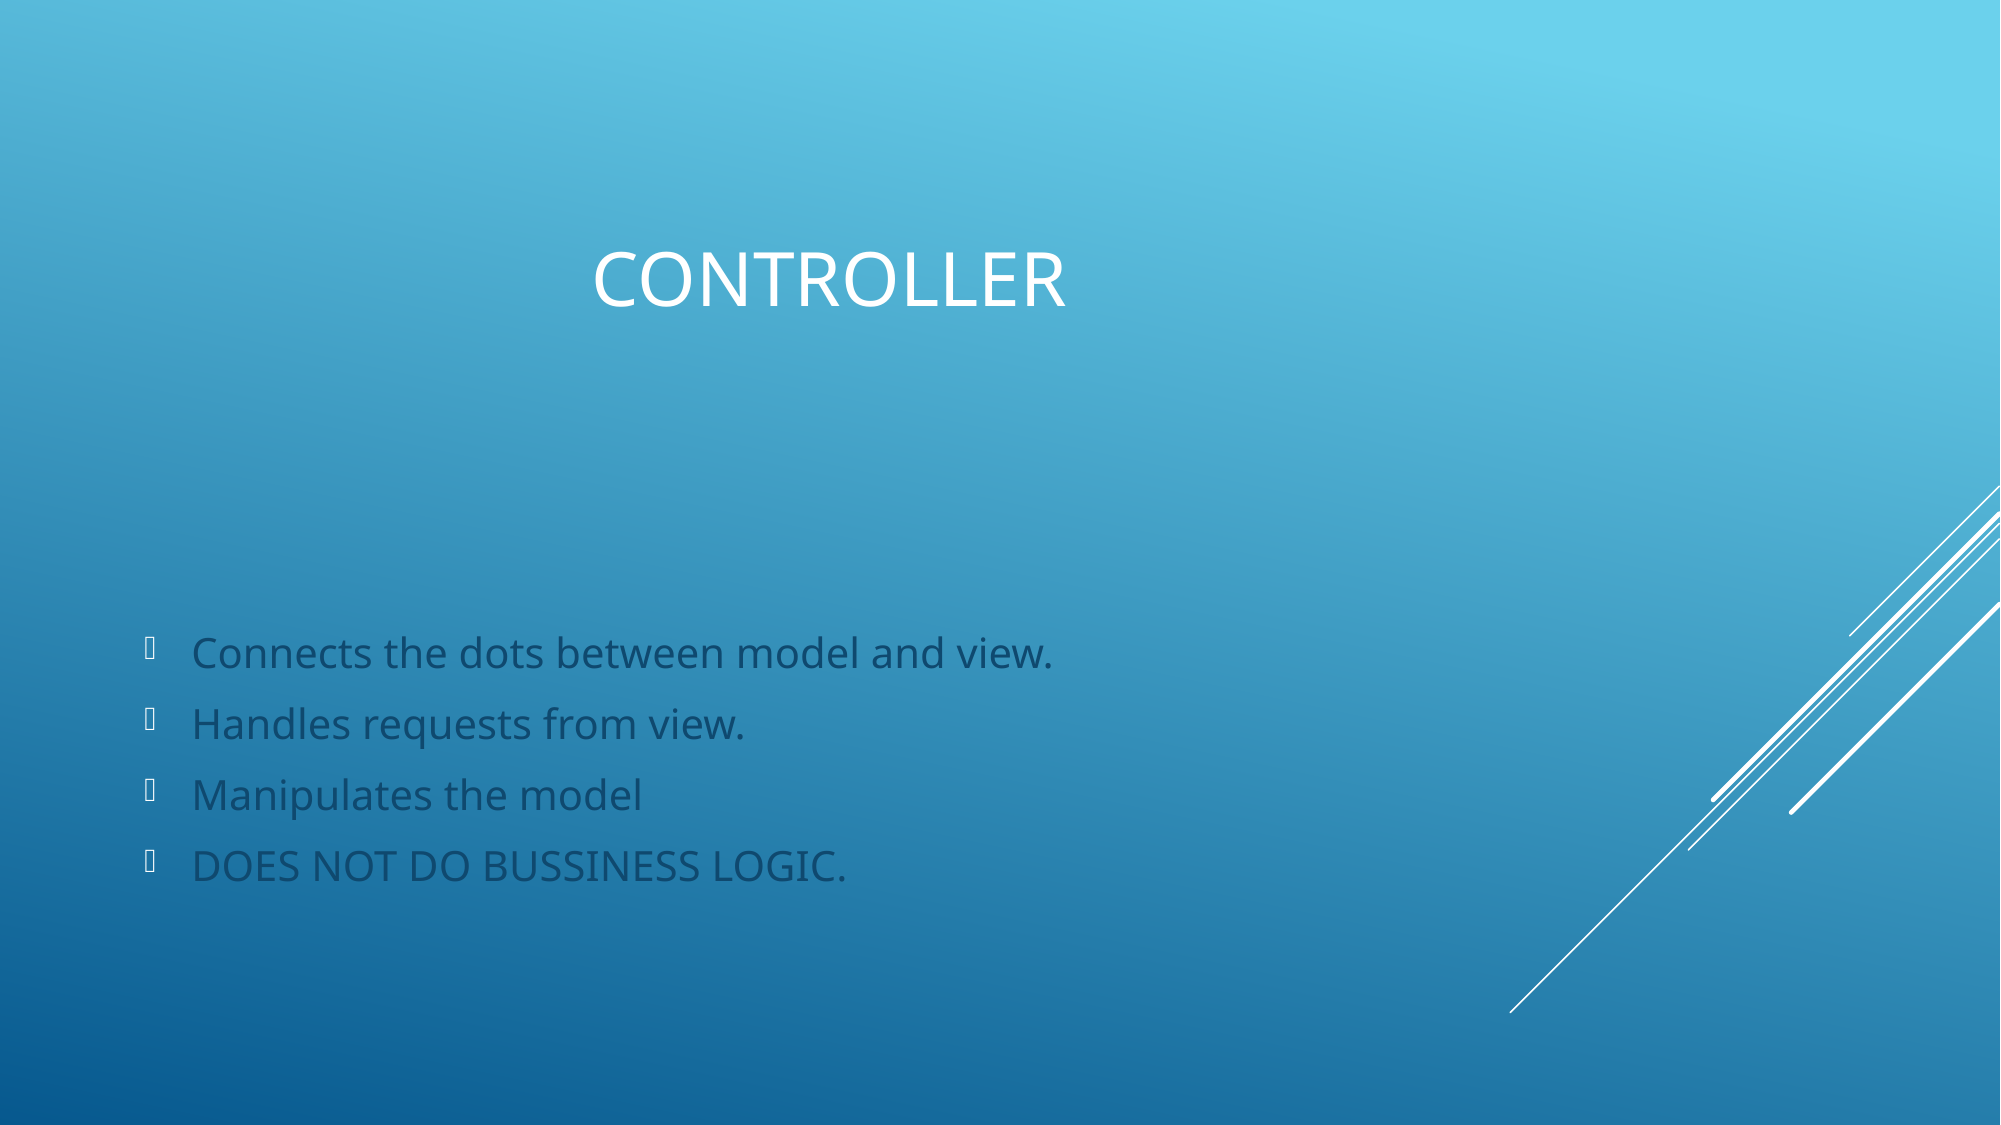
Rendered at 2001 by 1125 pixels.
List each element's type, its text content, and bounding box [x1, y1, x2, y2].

title Controller [129, 153, 1530, 401]
list Connects the dots between model and view. Handles requests from view. Manipulates the model DOES NOT DO BUSSINESS LOGIC. [129, 461, 1936, 1055]
